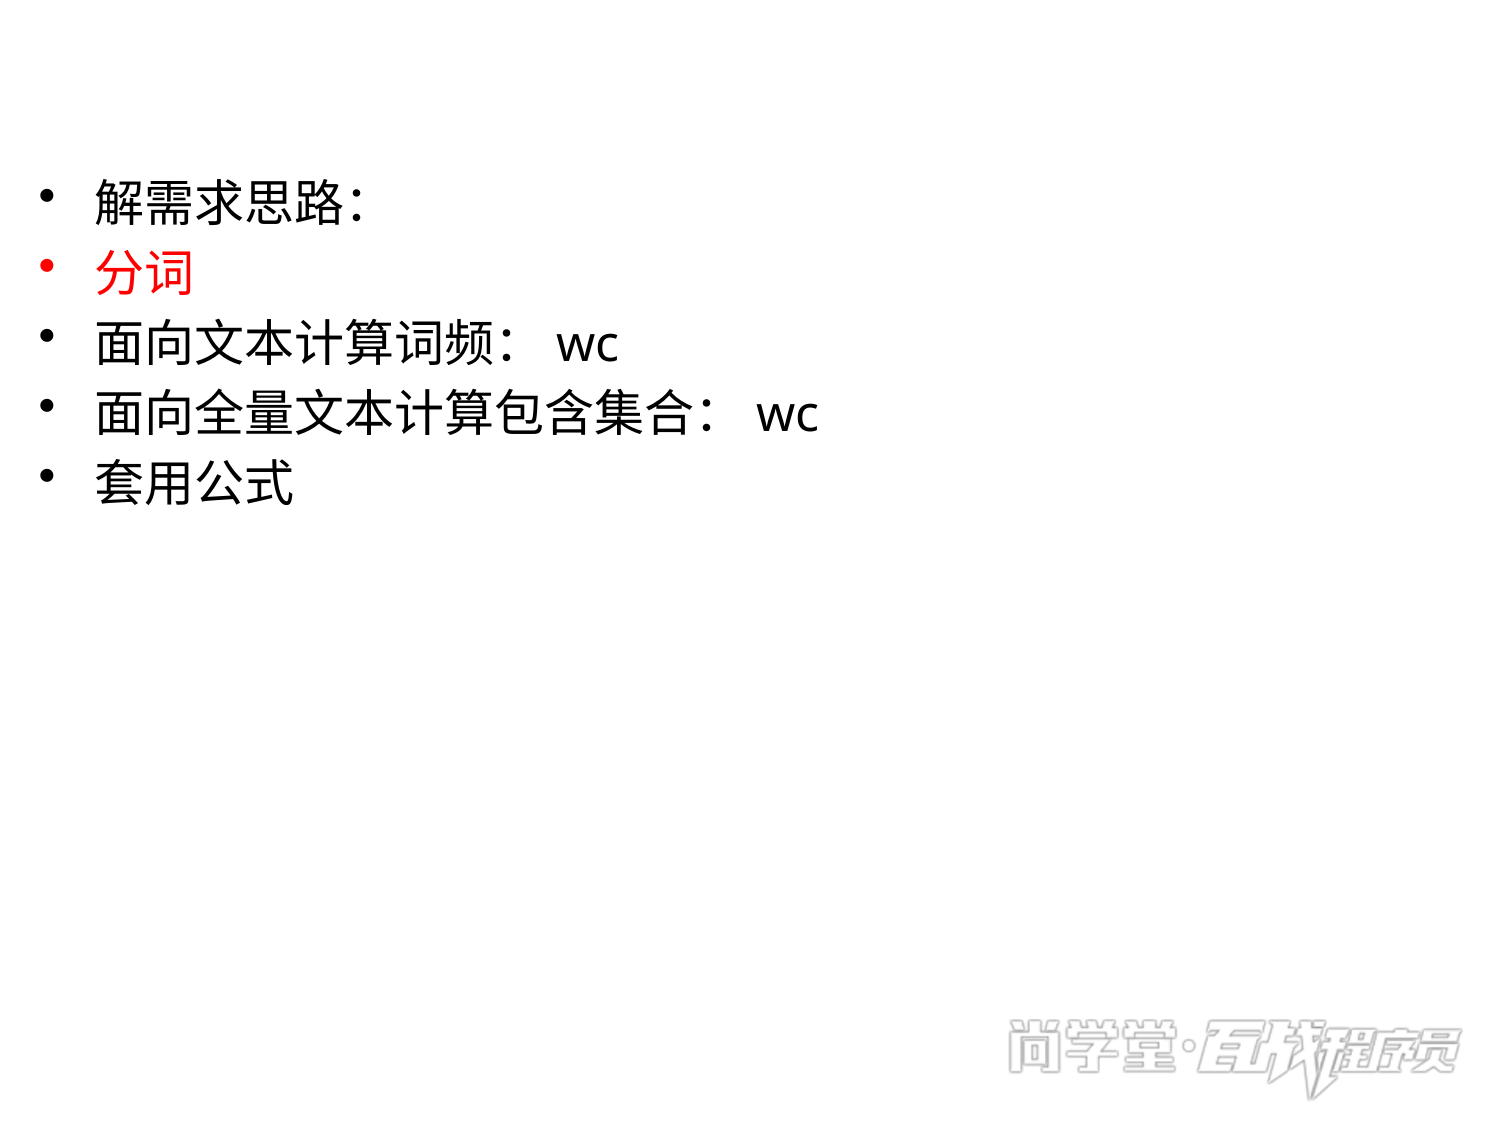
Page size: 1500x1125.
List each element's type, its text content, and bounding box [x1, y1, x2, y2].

list 解需求思路： 分词 面向文本计算词频：wc 面向全量文本计算包含集合：wc 套用公式 [23, 164, 1465, 997]
picture [1008, 1019, 1463, 1103]
